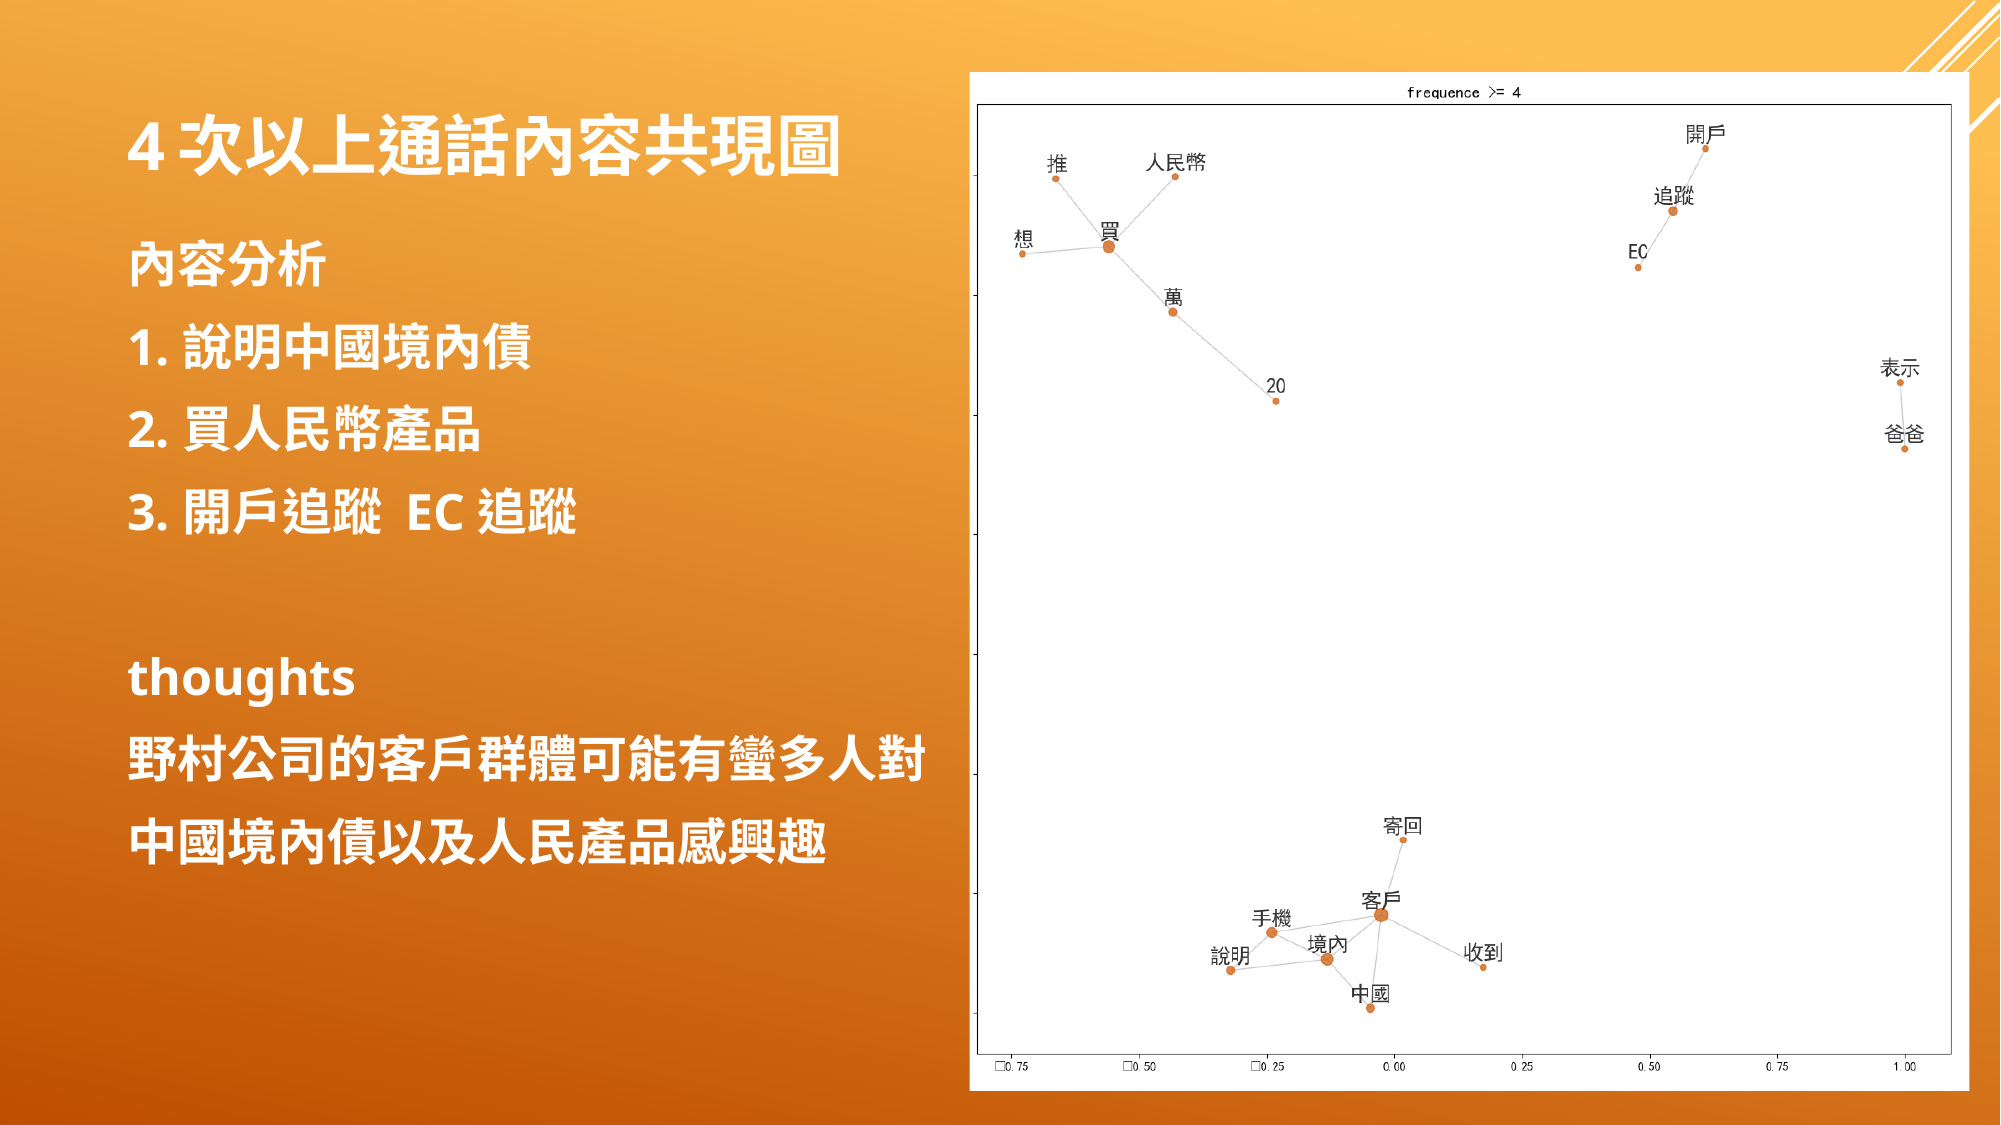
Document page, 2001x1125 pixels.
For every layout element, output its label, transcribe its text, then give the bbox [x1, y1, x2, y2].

subtitle 內容分析 1.說明中國境內債 2.買人民幣產品 3.開戶追蹤 EC追蹤 thoughts 野村公司的客戶群體可能有蠻多人對 中國境內債以及人民產品感興趣 [112, 224, 969, 1053]
picture [969, 72, 1970, 1091]
title 4次以上通話內容共現圖 [112, 47, 950, 191]
